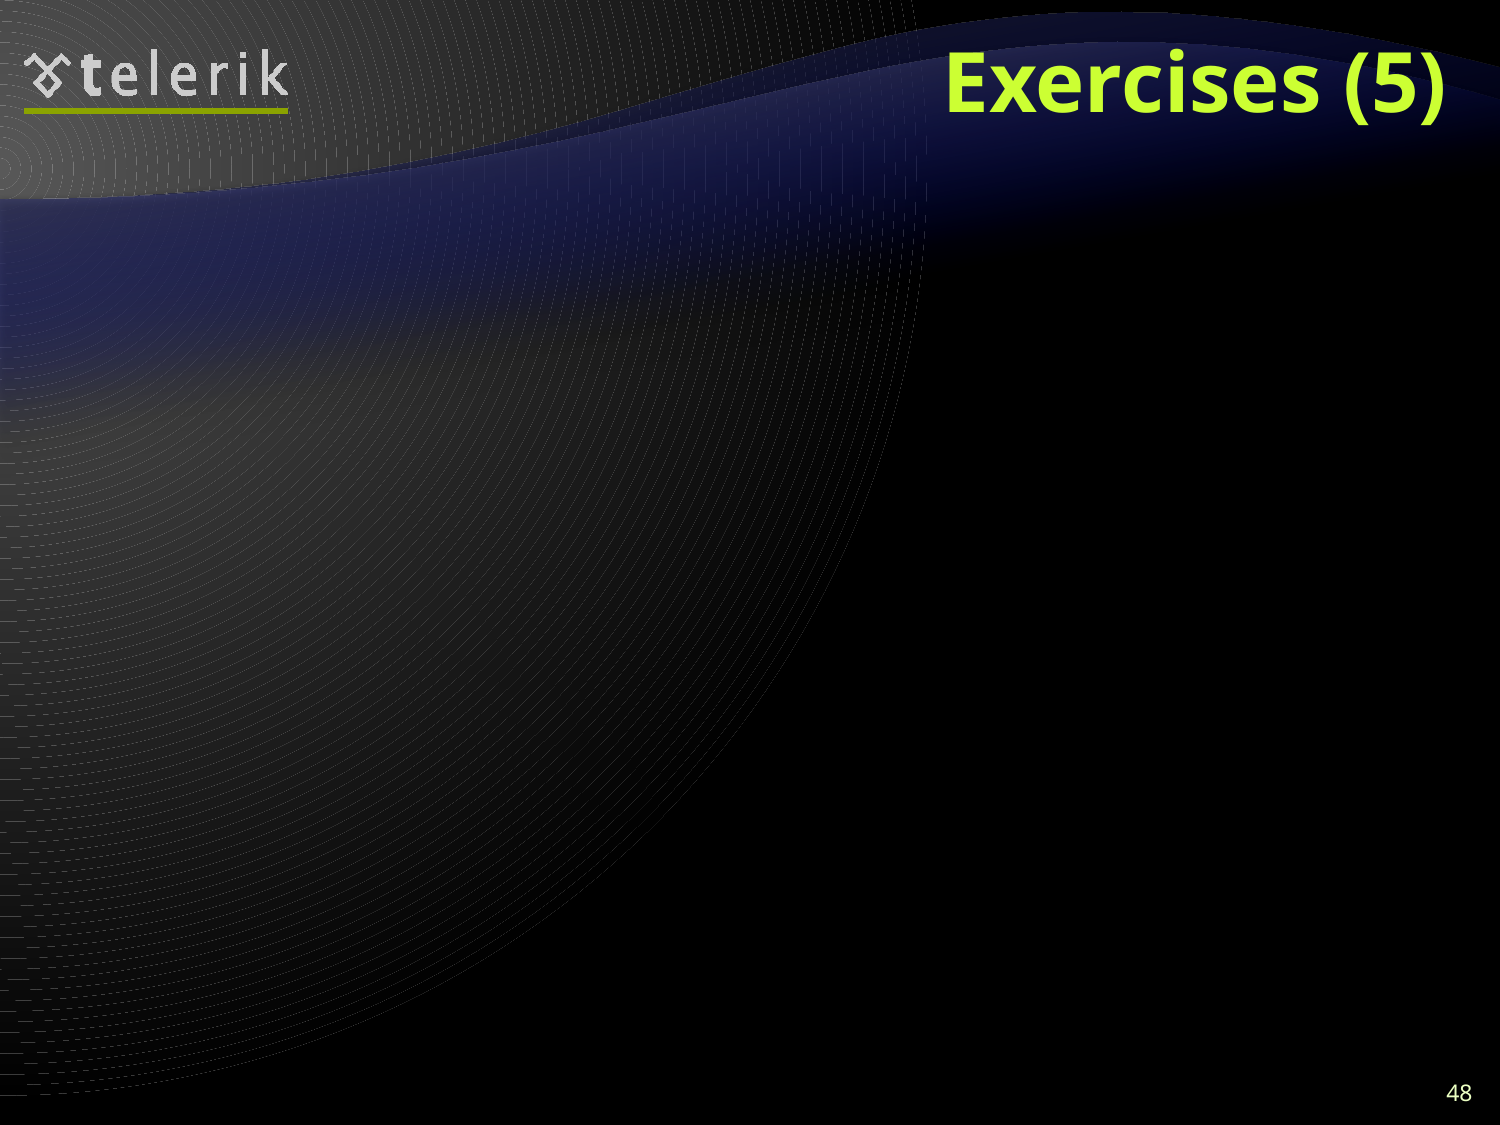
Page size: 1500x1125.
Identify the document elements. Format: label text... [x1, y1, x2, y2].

slide_number 48 [1412, 1074, 1488, 1113]
title Exercises (5) [300, 12, 1463, 163]
picture [24, 49, 288, 114]
